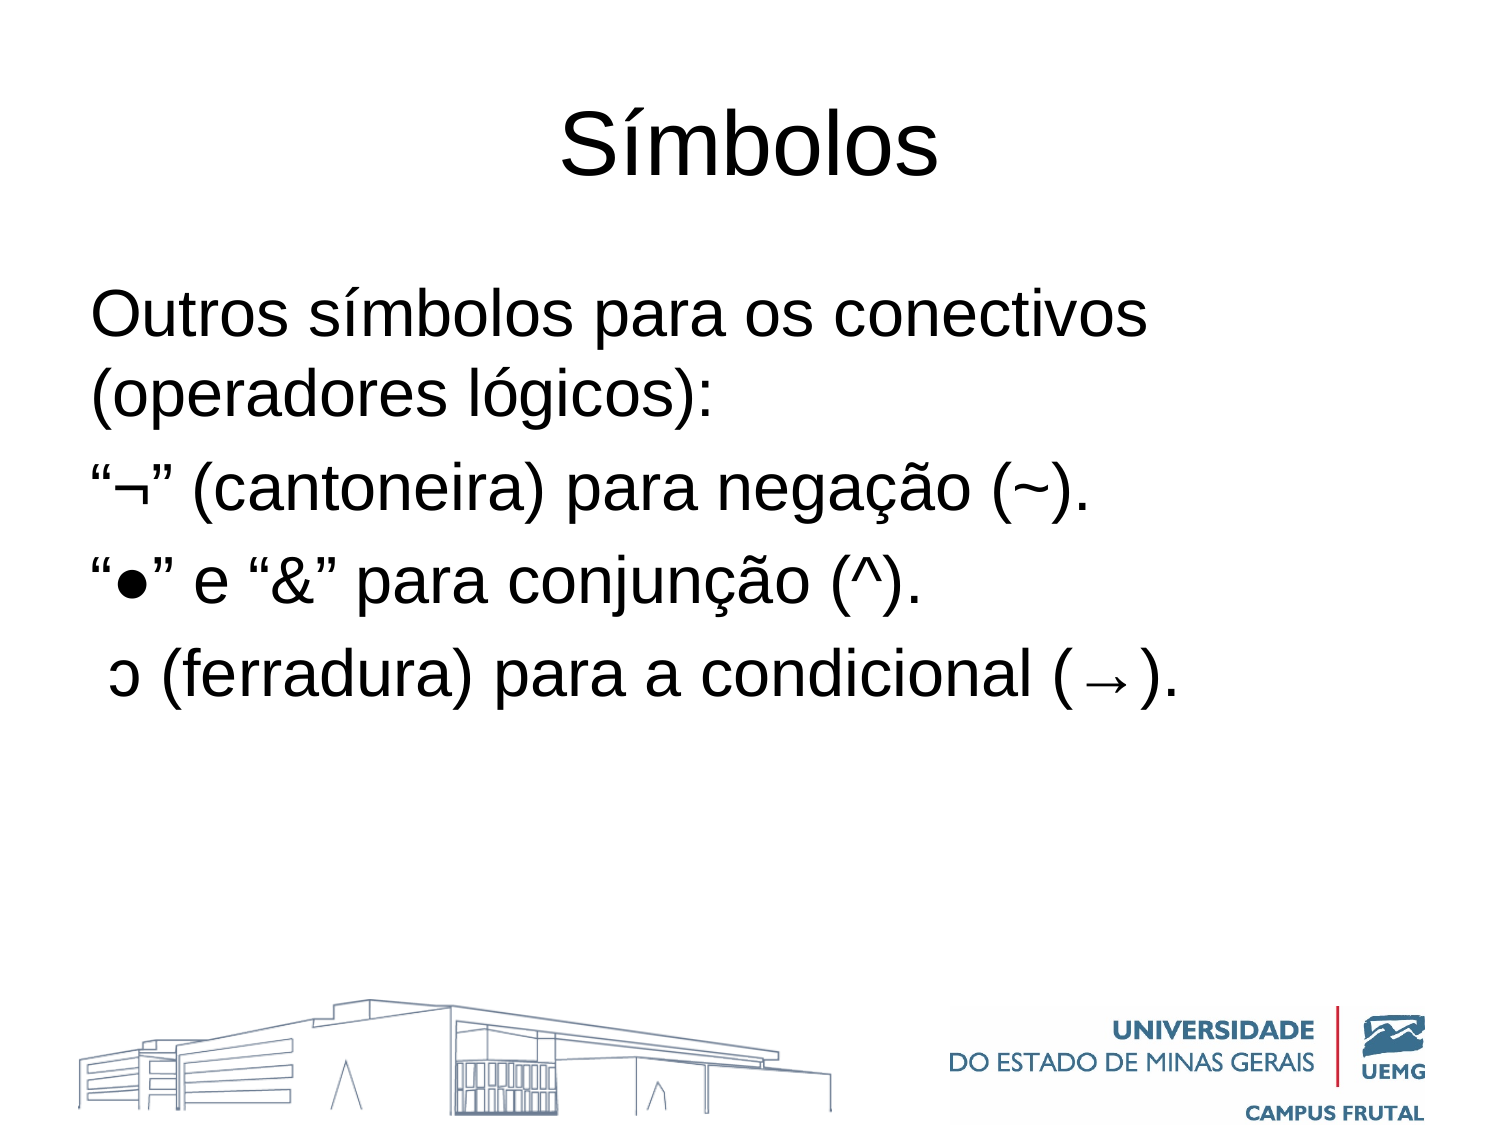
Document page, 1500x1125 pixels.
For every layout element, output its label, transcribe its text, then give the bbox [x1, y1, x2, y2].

picture [78, 999, 832, 1116]
picture [950, 1006, 1425, 1125]
list Outros símbolos para os conectivos (operadores lógicos): “¬” (cantoneira) para negação (~). “●” e “&” para conjunção (^). ↄ (ferradura) para a condicional (→). [75, 262, 1425, 988]
title Símbolos [75, 45, 1425, 233]
